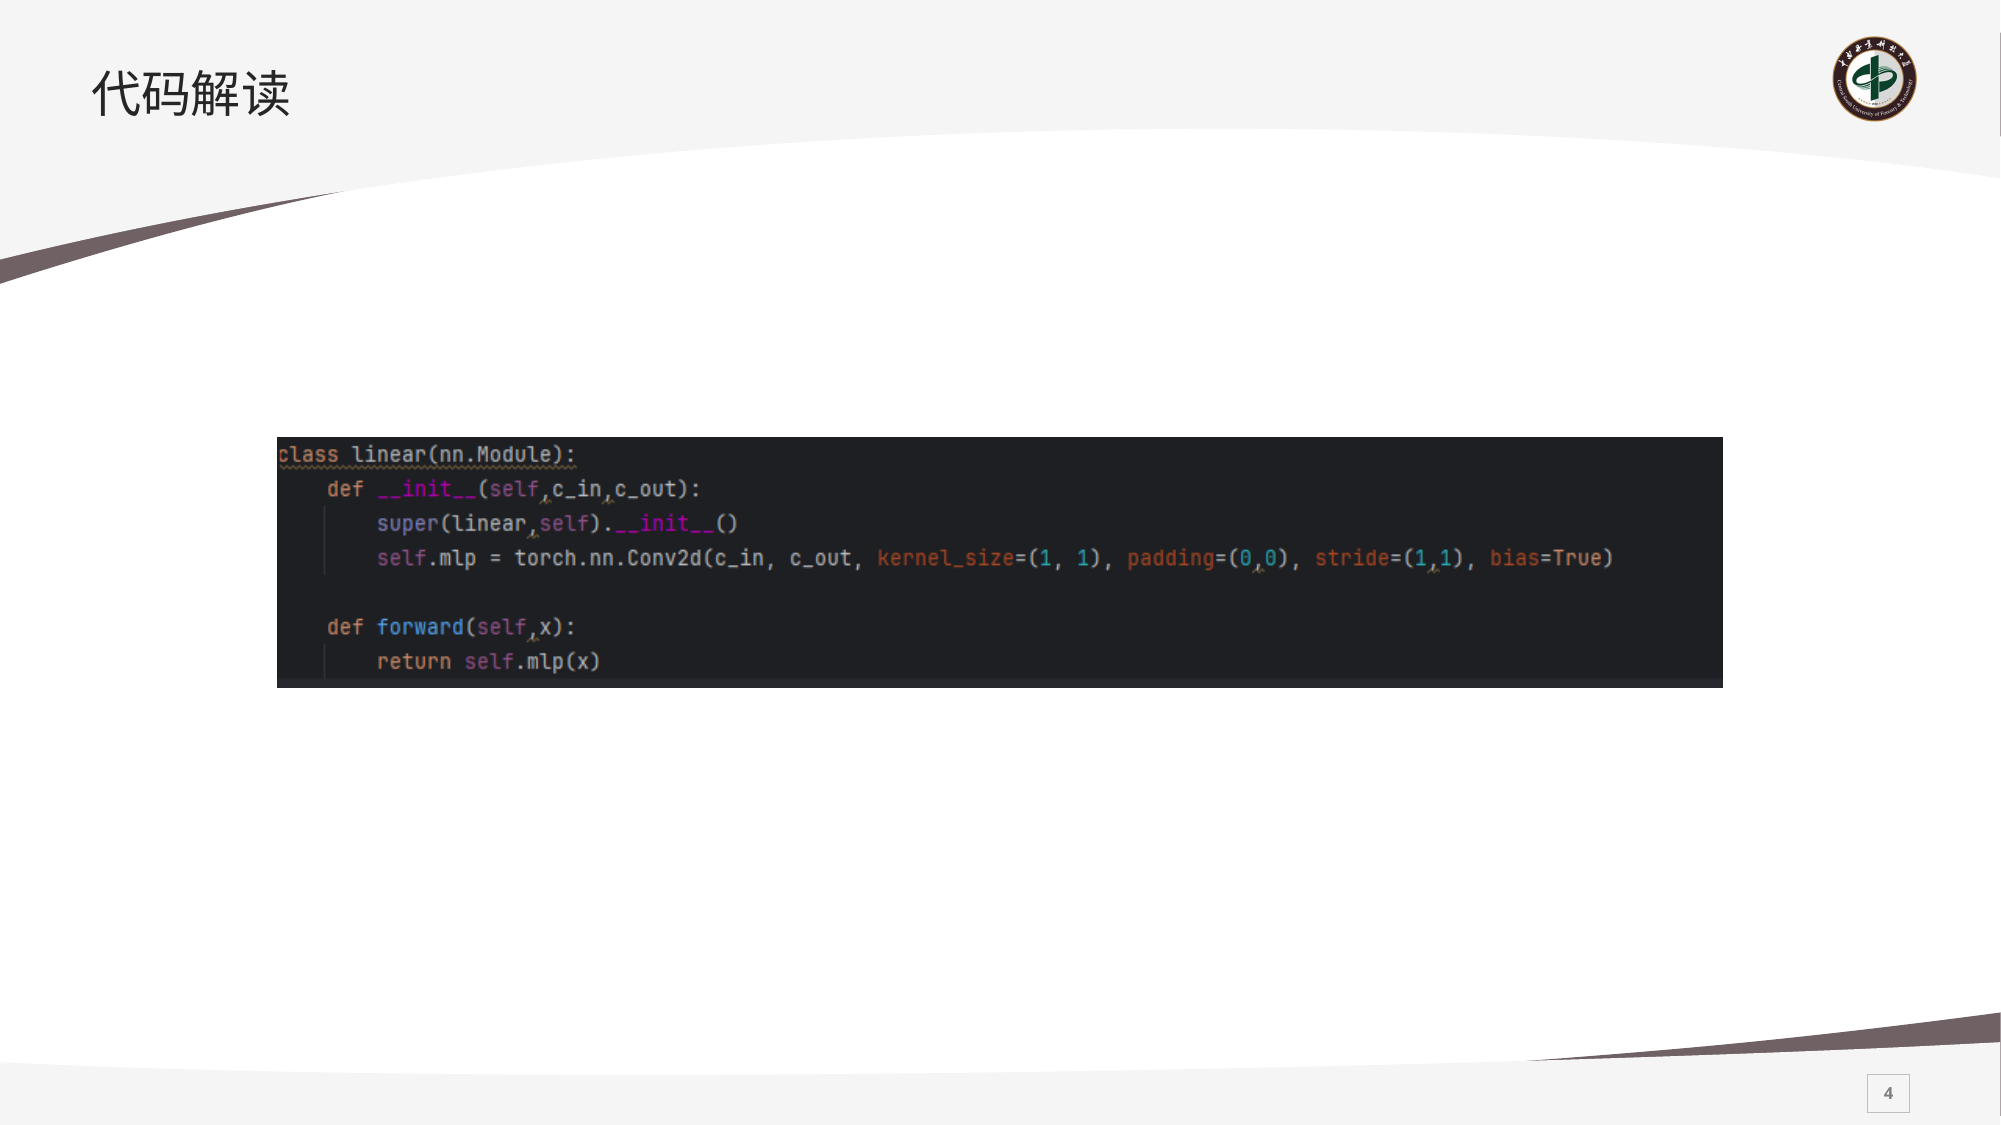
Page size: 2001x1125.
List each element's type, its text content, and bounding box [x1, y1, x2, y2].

picture [1831, 35, 1918, 123]
picture [277, 437, 1723, 688]
title 代码解读 [79, 57, 1880, 146]
